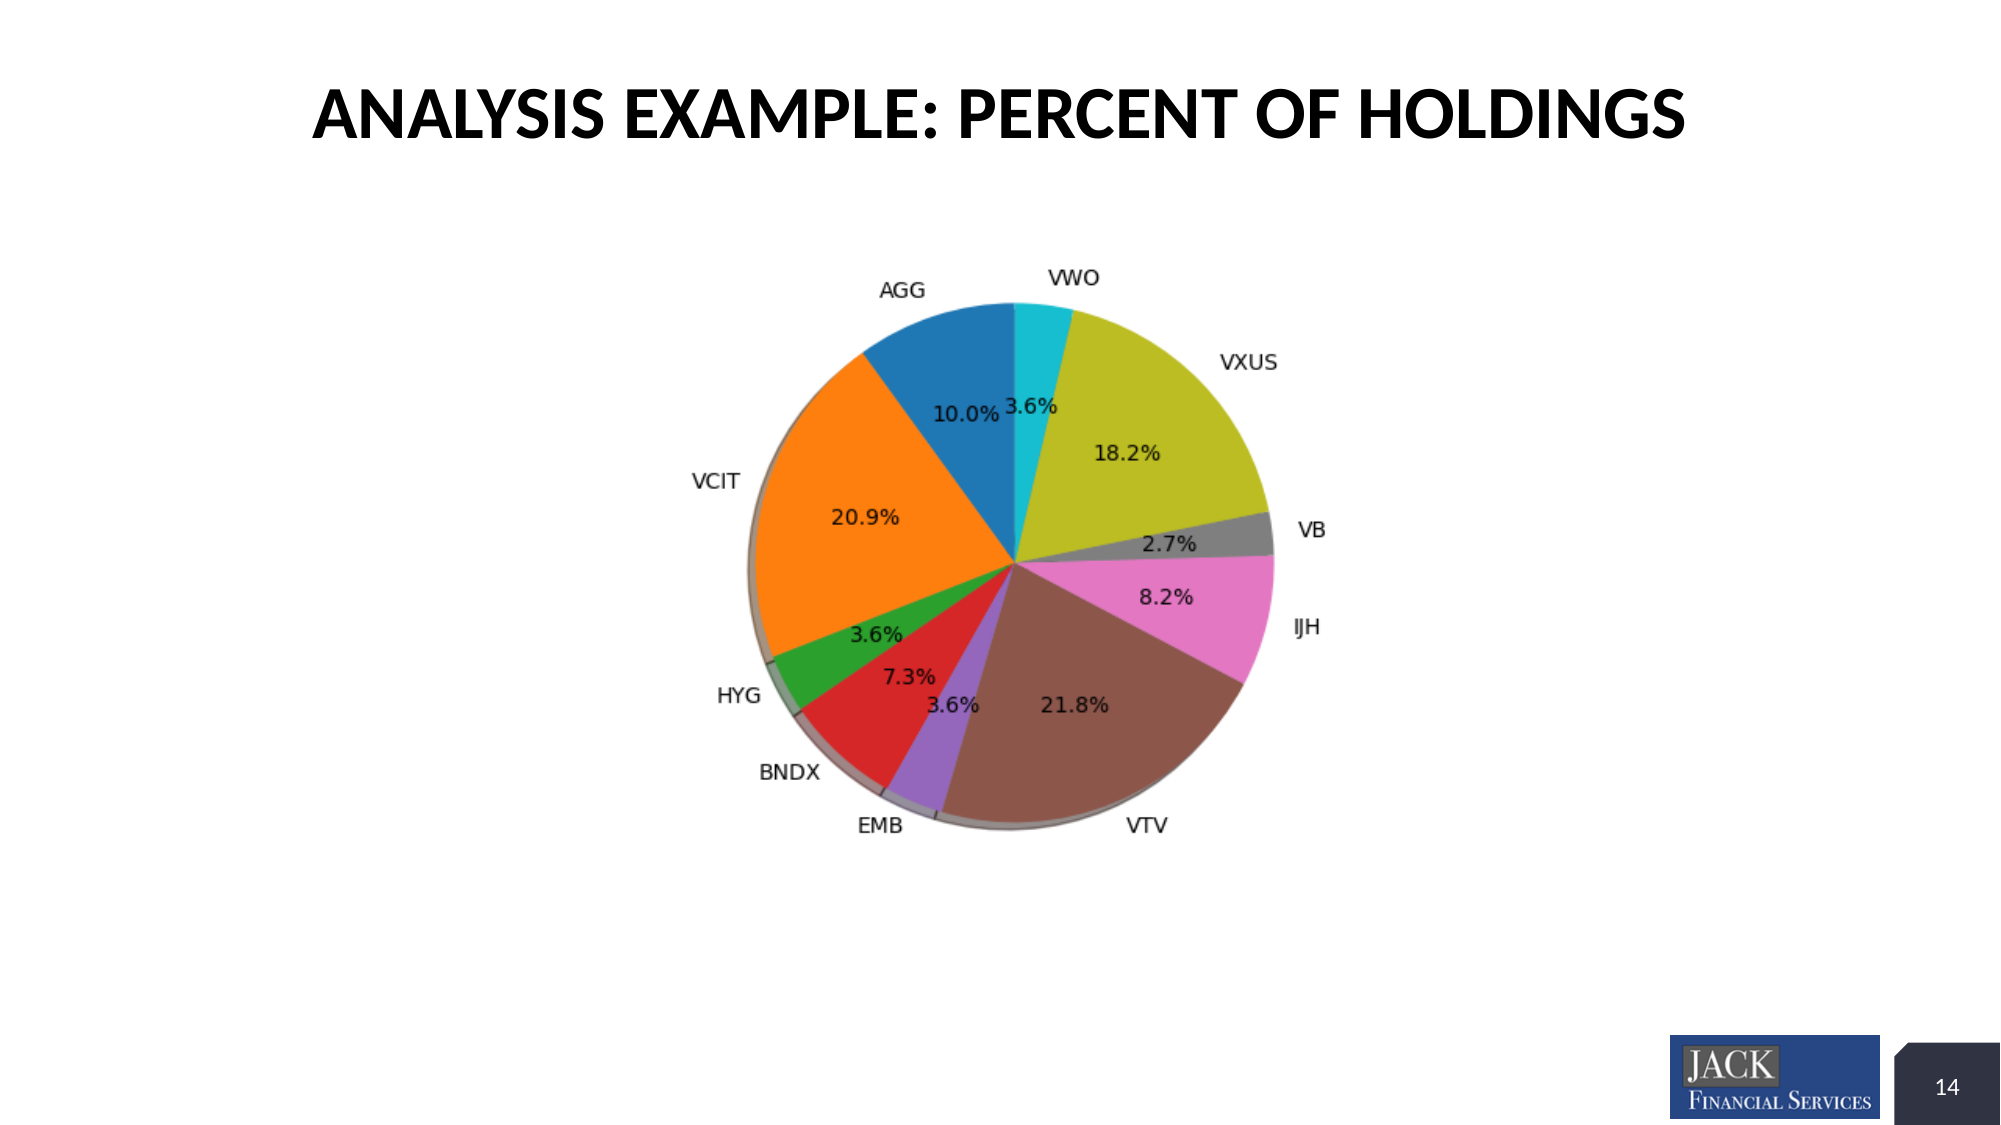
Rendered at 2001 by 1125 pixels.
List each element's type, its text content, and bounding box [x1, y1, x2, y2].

slide_number 14 [1894, 1052, 2000, 1119]
text_box ANALYSIS EXAMPLE: Percent of holdings [97, 66, 1903, 163]
picture [499, 187, 1500, 938]
picture [1670, 1035, 1880, 1119]
